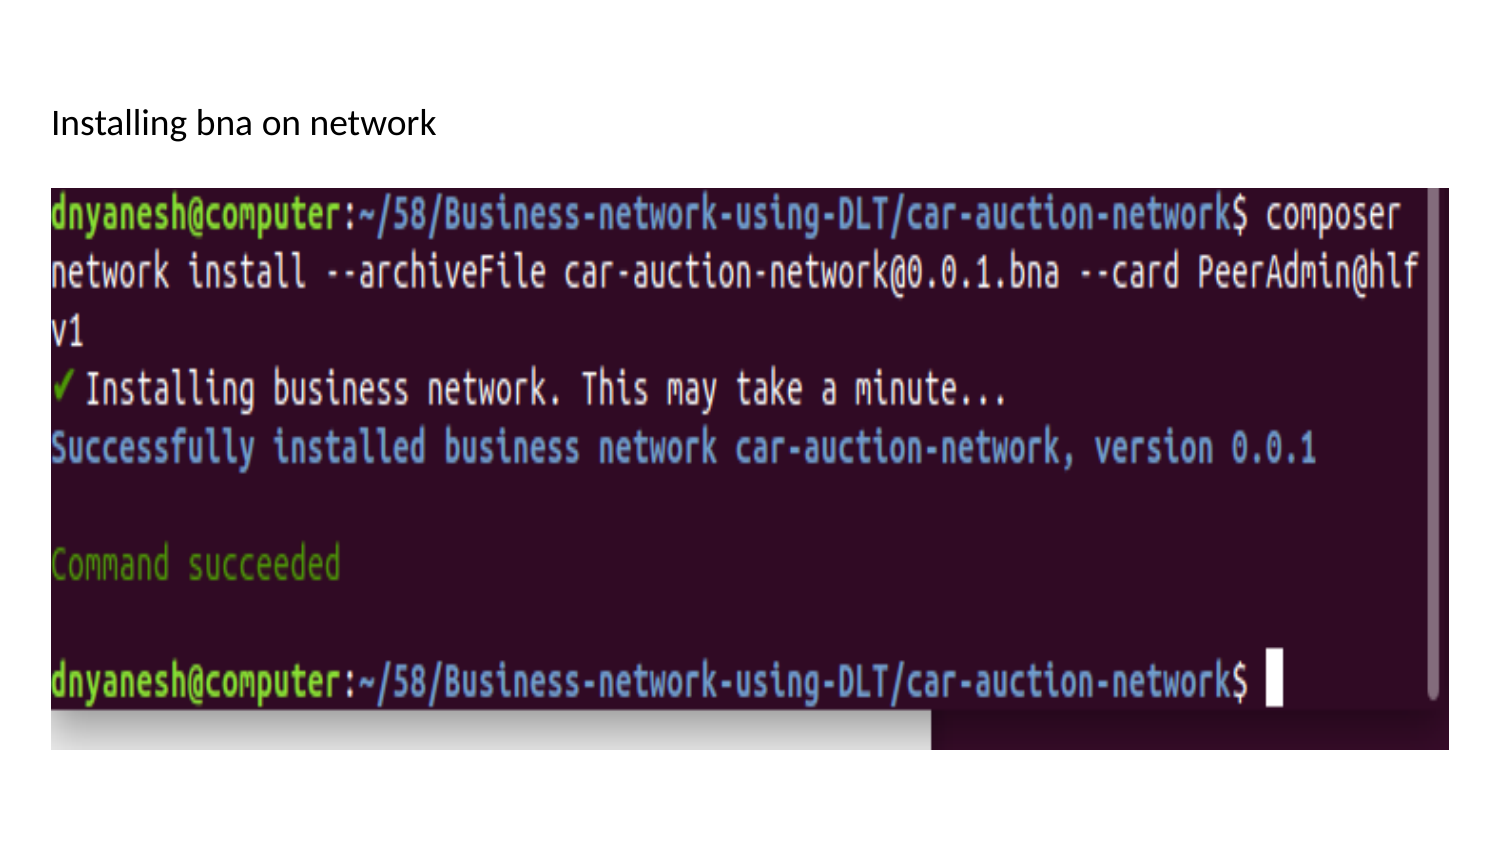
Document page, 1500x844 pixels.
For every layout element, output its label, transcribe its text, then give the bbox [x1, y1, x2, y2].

text_box Installing bna on network [51, 97, 1449, 143]
picture [50, 188, 1450, 750]
